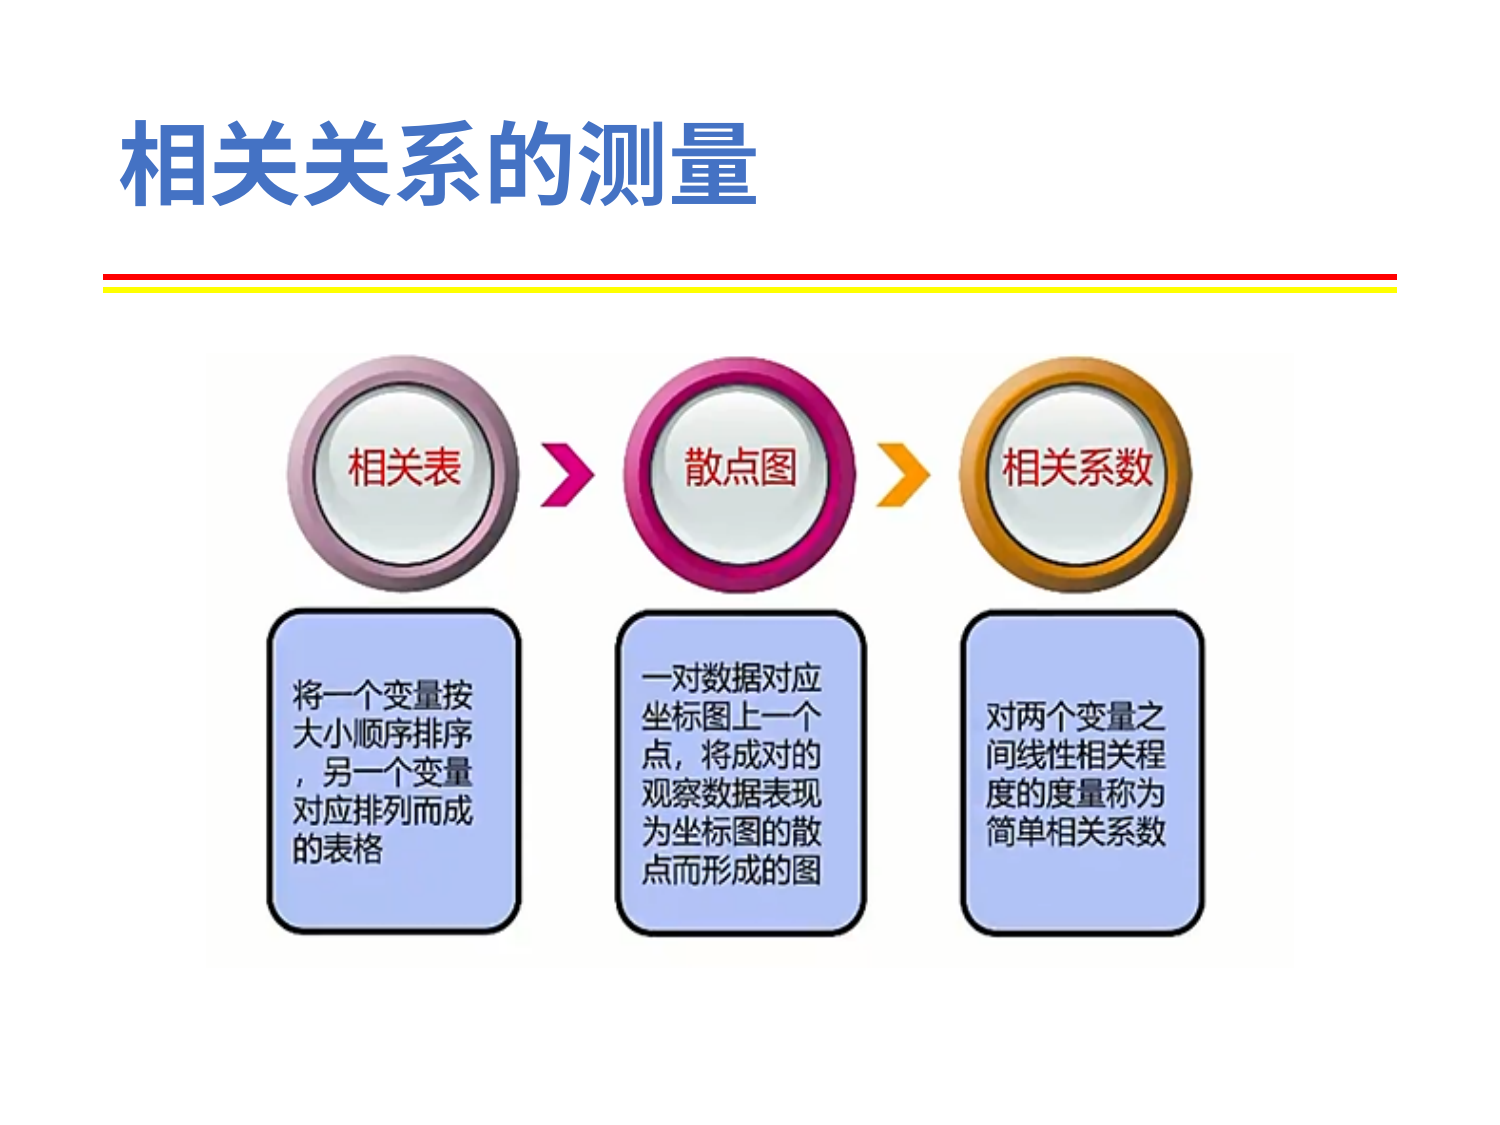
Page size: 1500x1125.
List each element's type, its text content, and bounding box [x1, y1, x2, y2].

picture [206, 353, 1294, 969]
title 相关关系的测量 [103, 59, 1397, 274]
